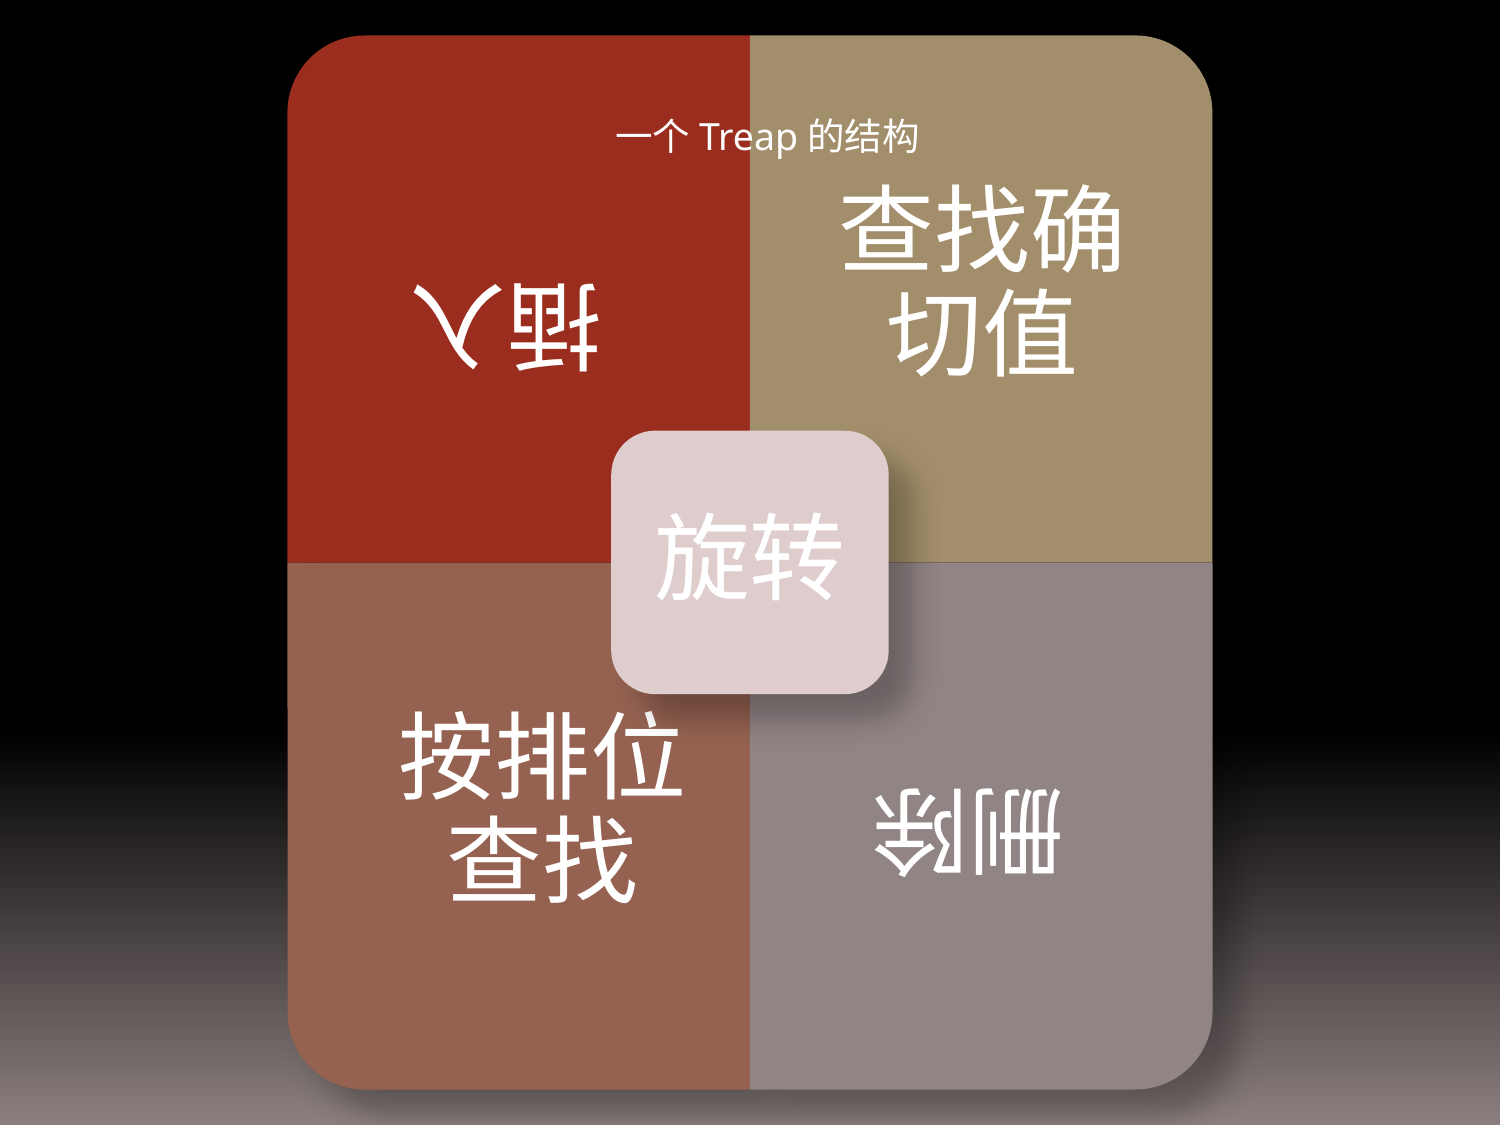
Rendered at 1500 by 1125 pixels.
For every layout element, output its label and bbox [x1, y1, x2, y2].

text_box [287, 35, 1213, 1090]
